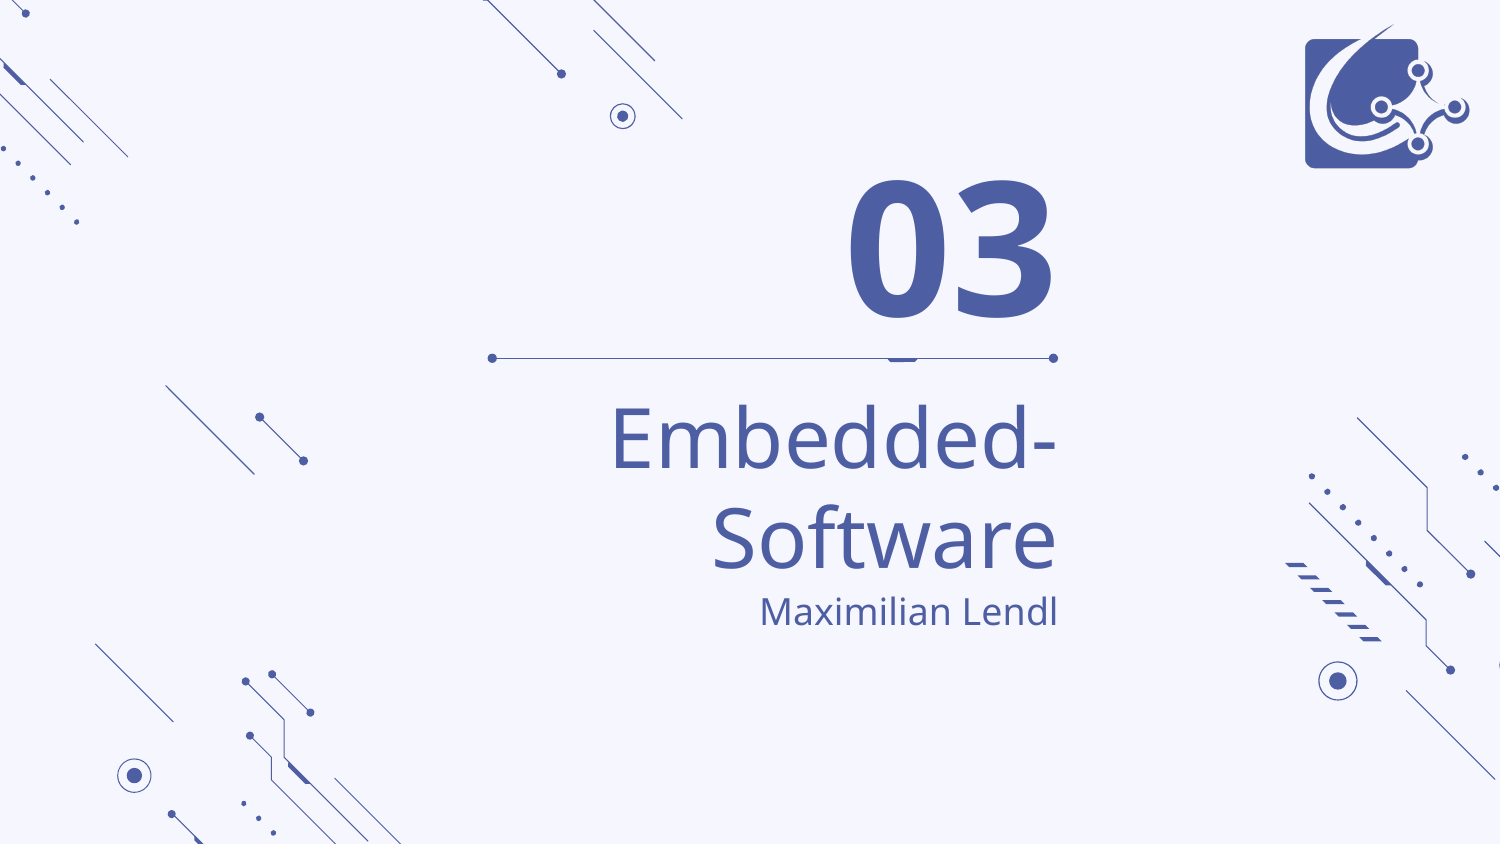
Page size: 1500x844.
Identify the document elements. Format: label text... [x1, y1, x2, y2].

title Embedded-Software [390, 385, 1074, 587]
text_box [487, 342, 1059, 375]
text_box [164, 384, 309, 476]
text_box Maximilian Lendl [426, 588, 1074, 706]
title 03 [426, 129, 1074, 322]
picture [1288, 6, 1489, 182]
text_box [1284, 417, 1500, 781]
